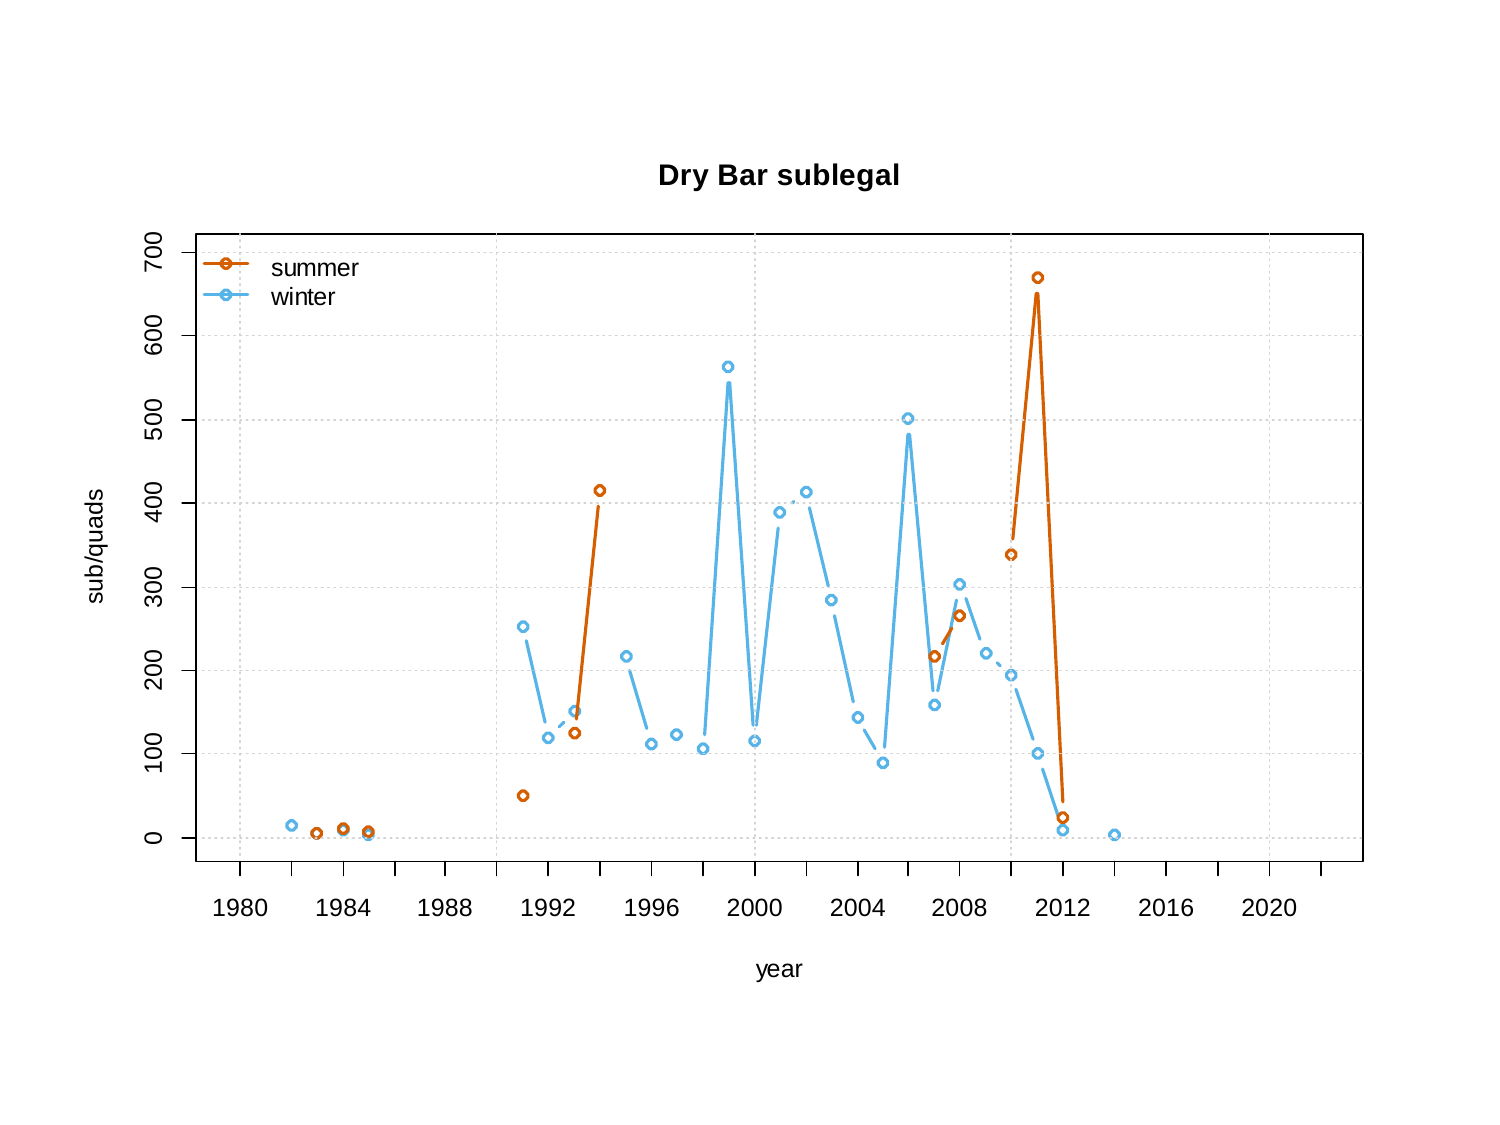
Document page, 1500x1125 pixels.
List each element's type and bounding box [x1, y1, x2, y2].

picture [74, 111, 1426, 1014]
